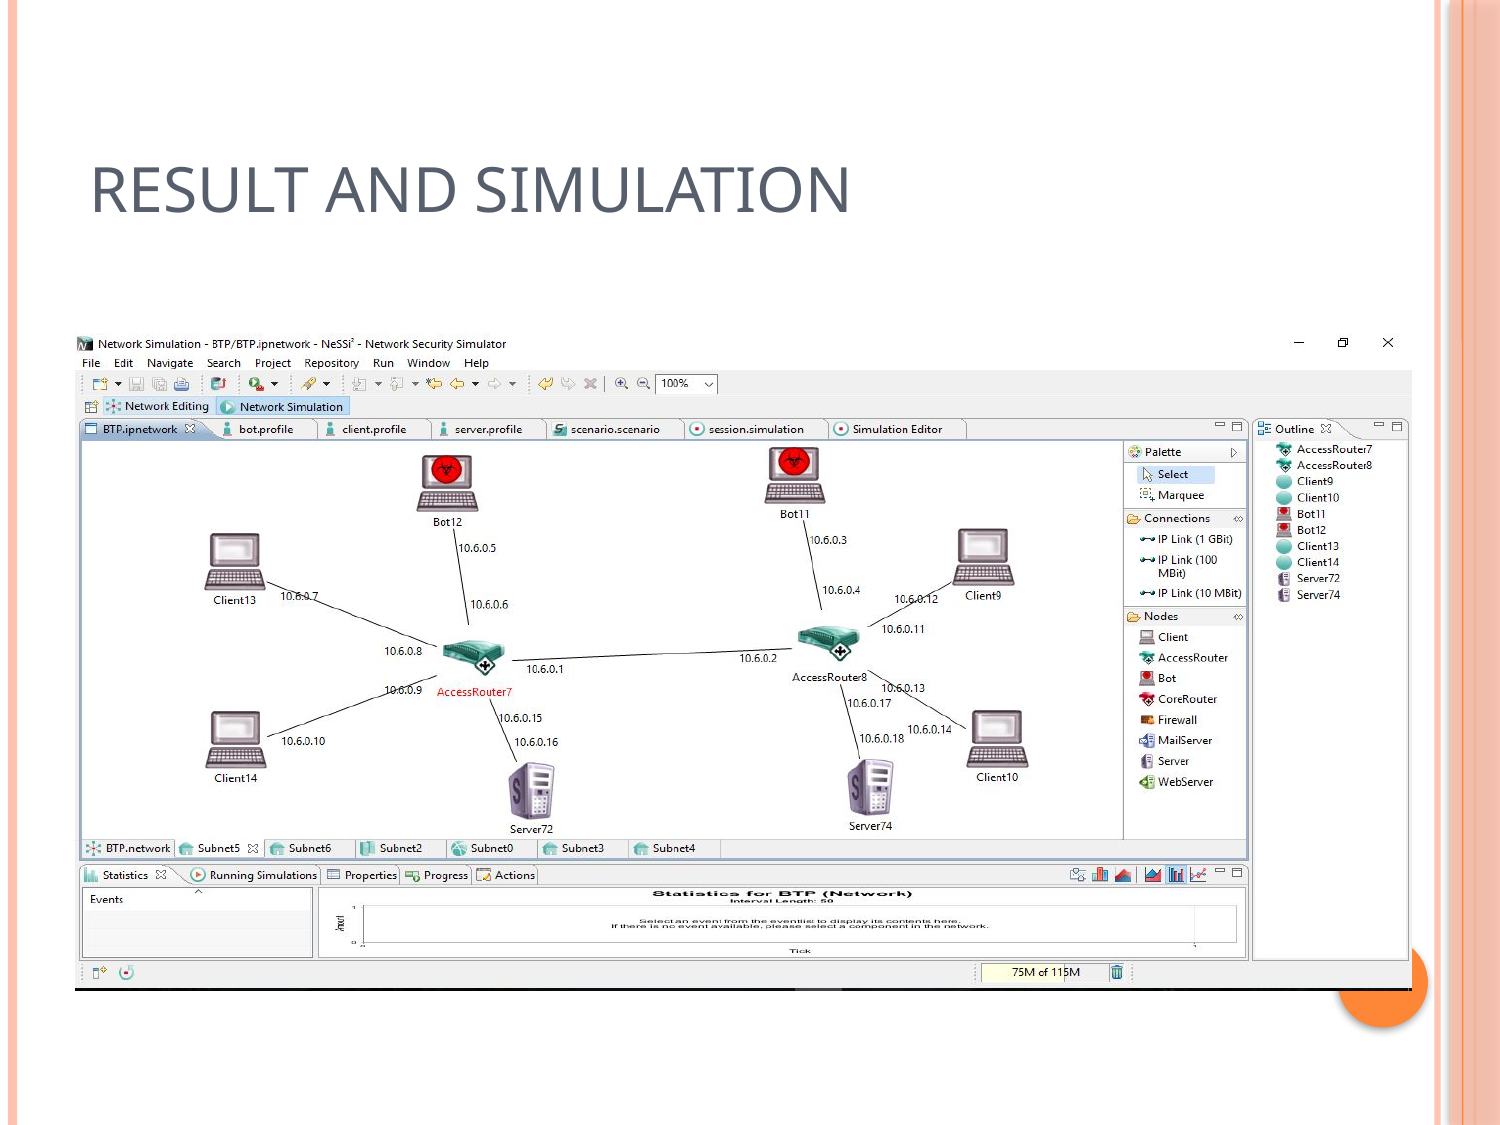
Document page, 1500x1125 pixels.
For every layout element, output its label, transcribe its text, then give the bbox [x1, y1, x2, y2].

title RESULT AND SIMULATION [75, 45, 1300, 233]
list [74, 333, 1412, 991]
